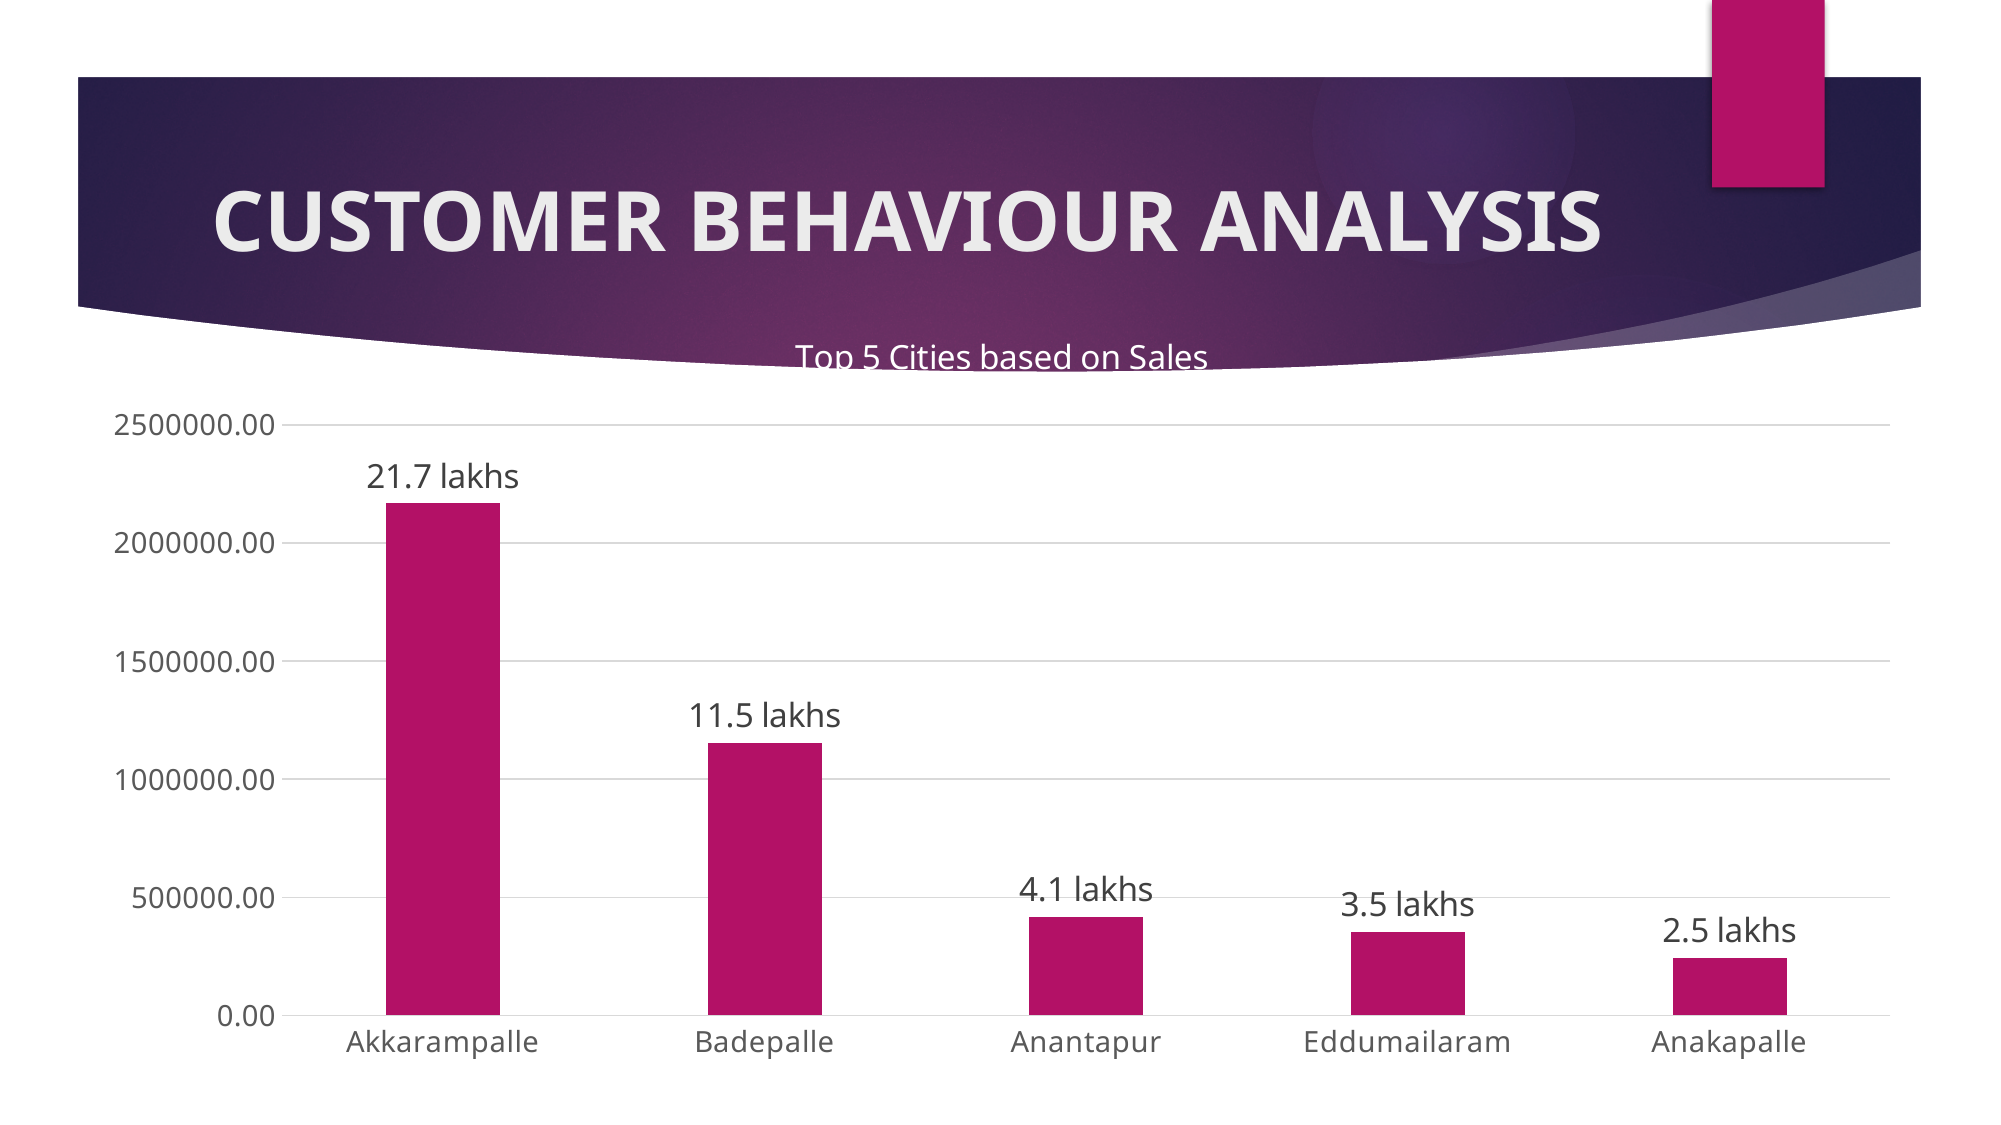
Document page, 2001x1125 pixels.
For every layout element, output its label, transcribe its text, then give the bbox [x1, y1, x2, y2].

title CUSTOMER BEHAVIOUR ANALYSIS [189, 159, 1627, 276]
chart [76, 301, 1928, 1078]
